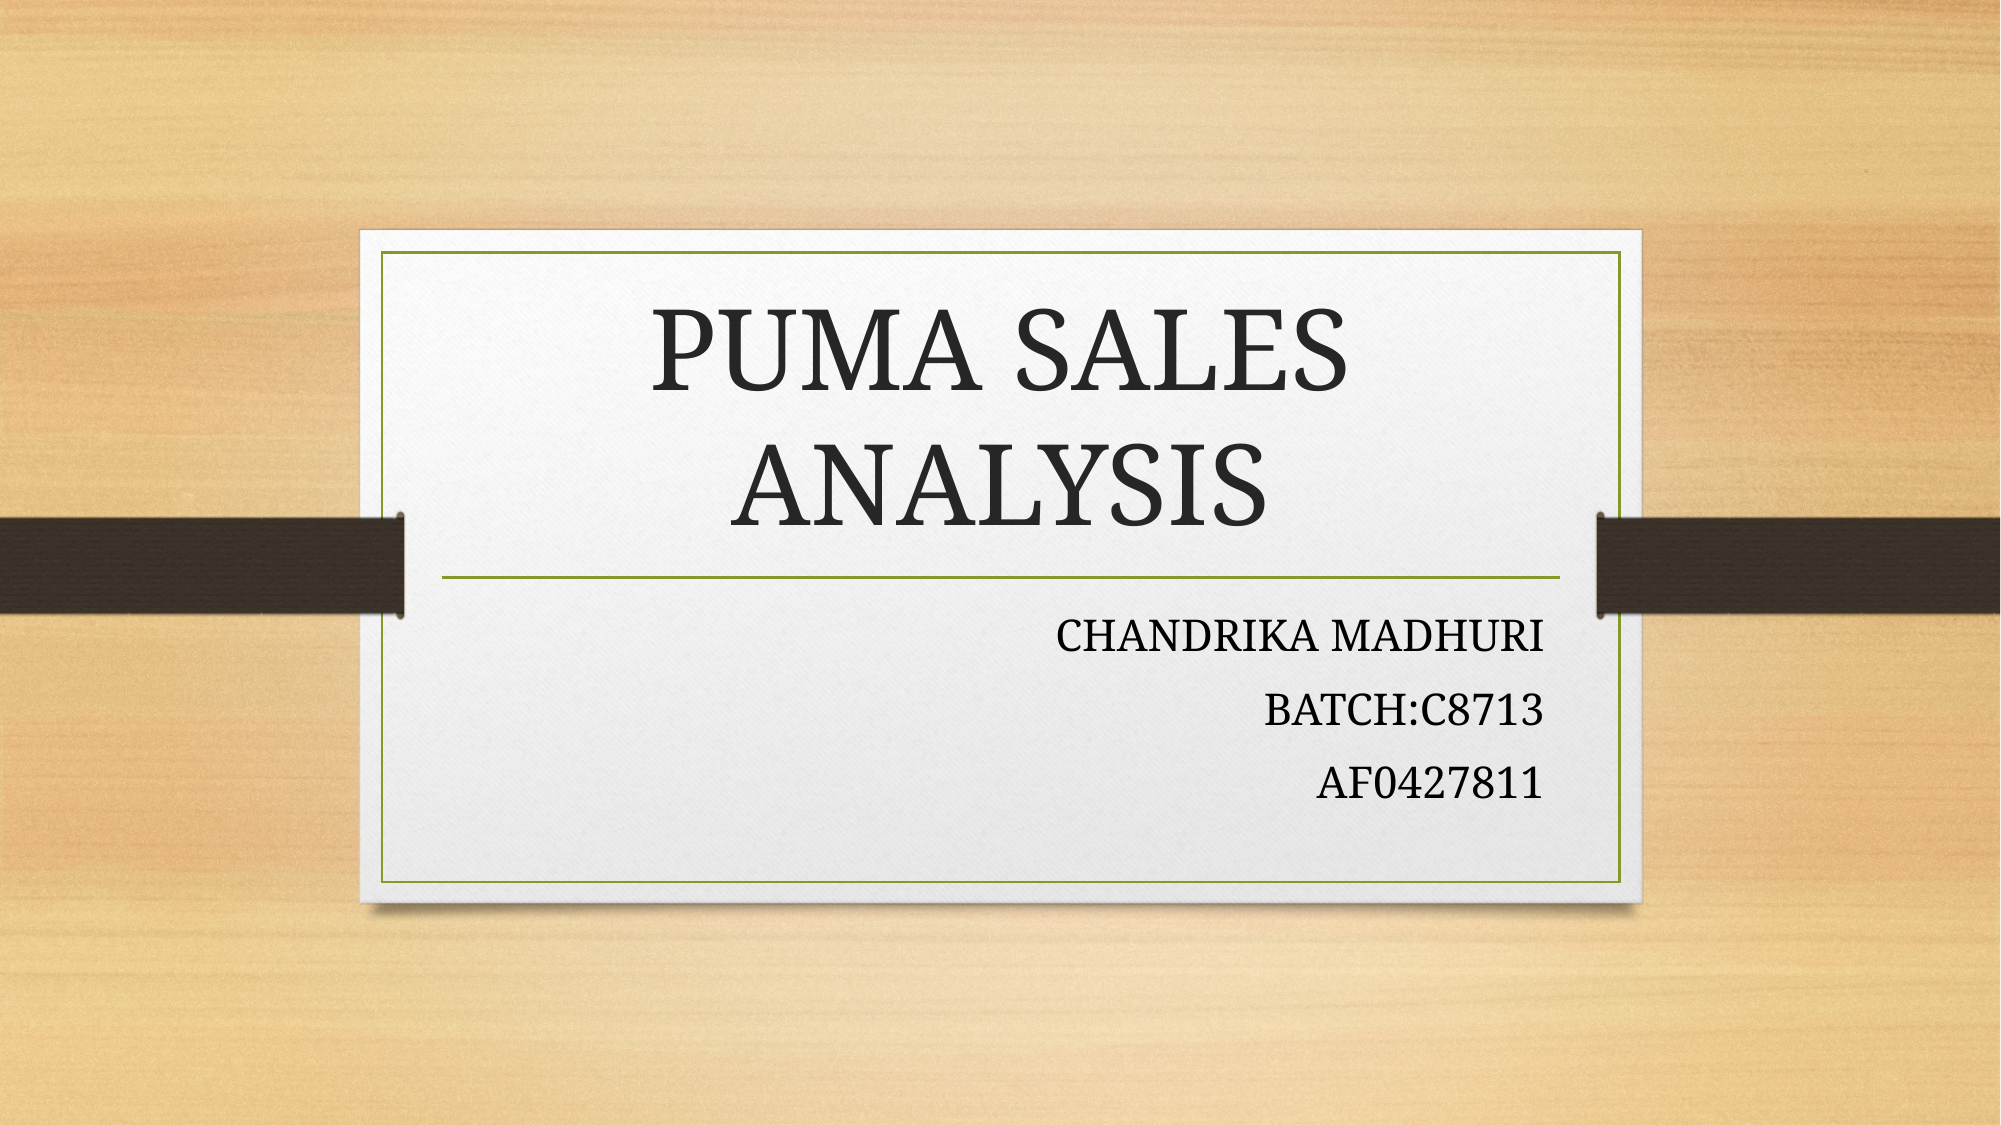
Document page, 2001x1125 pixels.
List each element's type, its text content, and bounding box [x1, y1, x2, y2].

title PUMA SALES ANALYSIS [441, 306, 1560, 556]
subtitle CHANDRIKA MADHURI BATCH:C8713 AF0427811 [441, 600, 1560, 817]
picture [0, 0, 2001, 1125]
